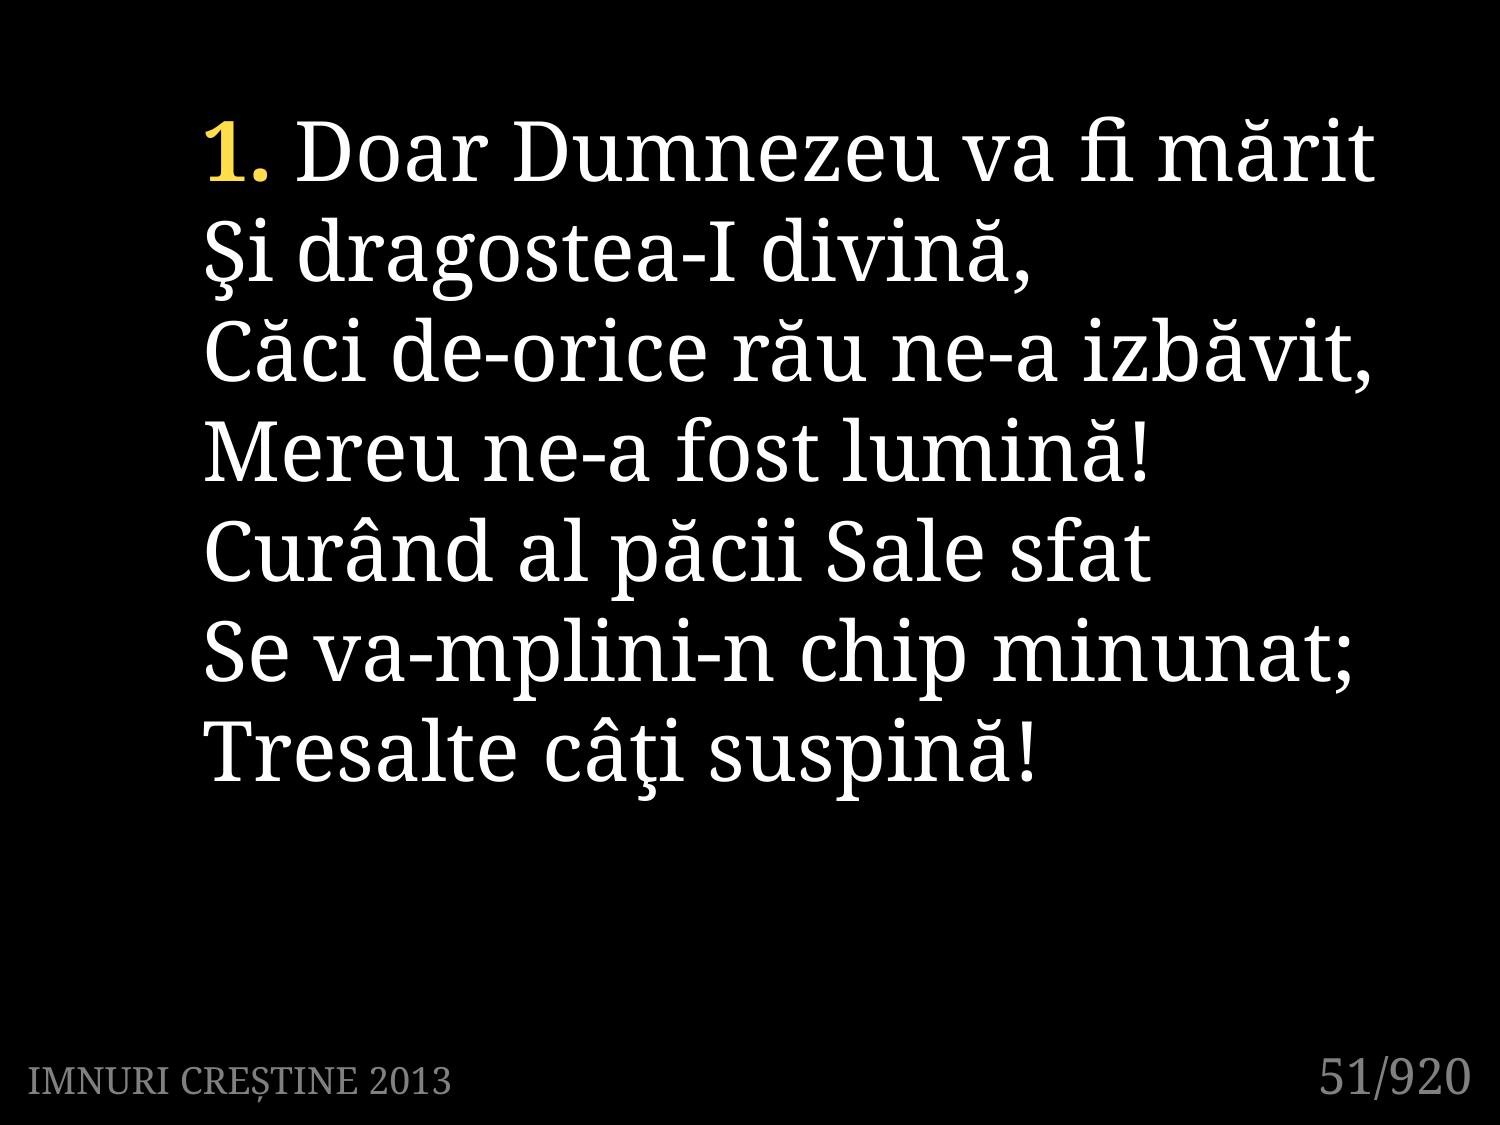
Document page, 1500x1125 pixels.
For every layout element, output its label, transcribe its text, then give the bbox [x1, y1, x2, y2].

text_box IMNURI CREȘTINE 2013 [12, 1049, 637, 1110]
text_box 1. Doar Dumnezeu va fi mărit Şi dragostea-I divină, Căci de-orice rău ne-a izbăvit, Mereu ne-a fost lumină! Curând al păcii Sale sfat Se va-mplini-n chip minunat; Tresalte câţi suspină! [187, 91, 1500, 806]
text_box 51/920 [637, 1037, 1488, 1113]
